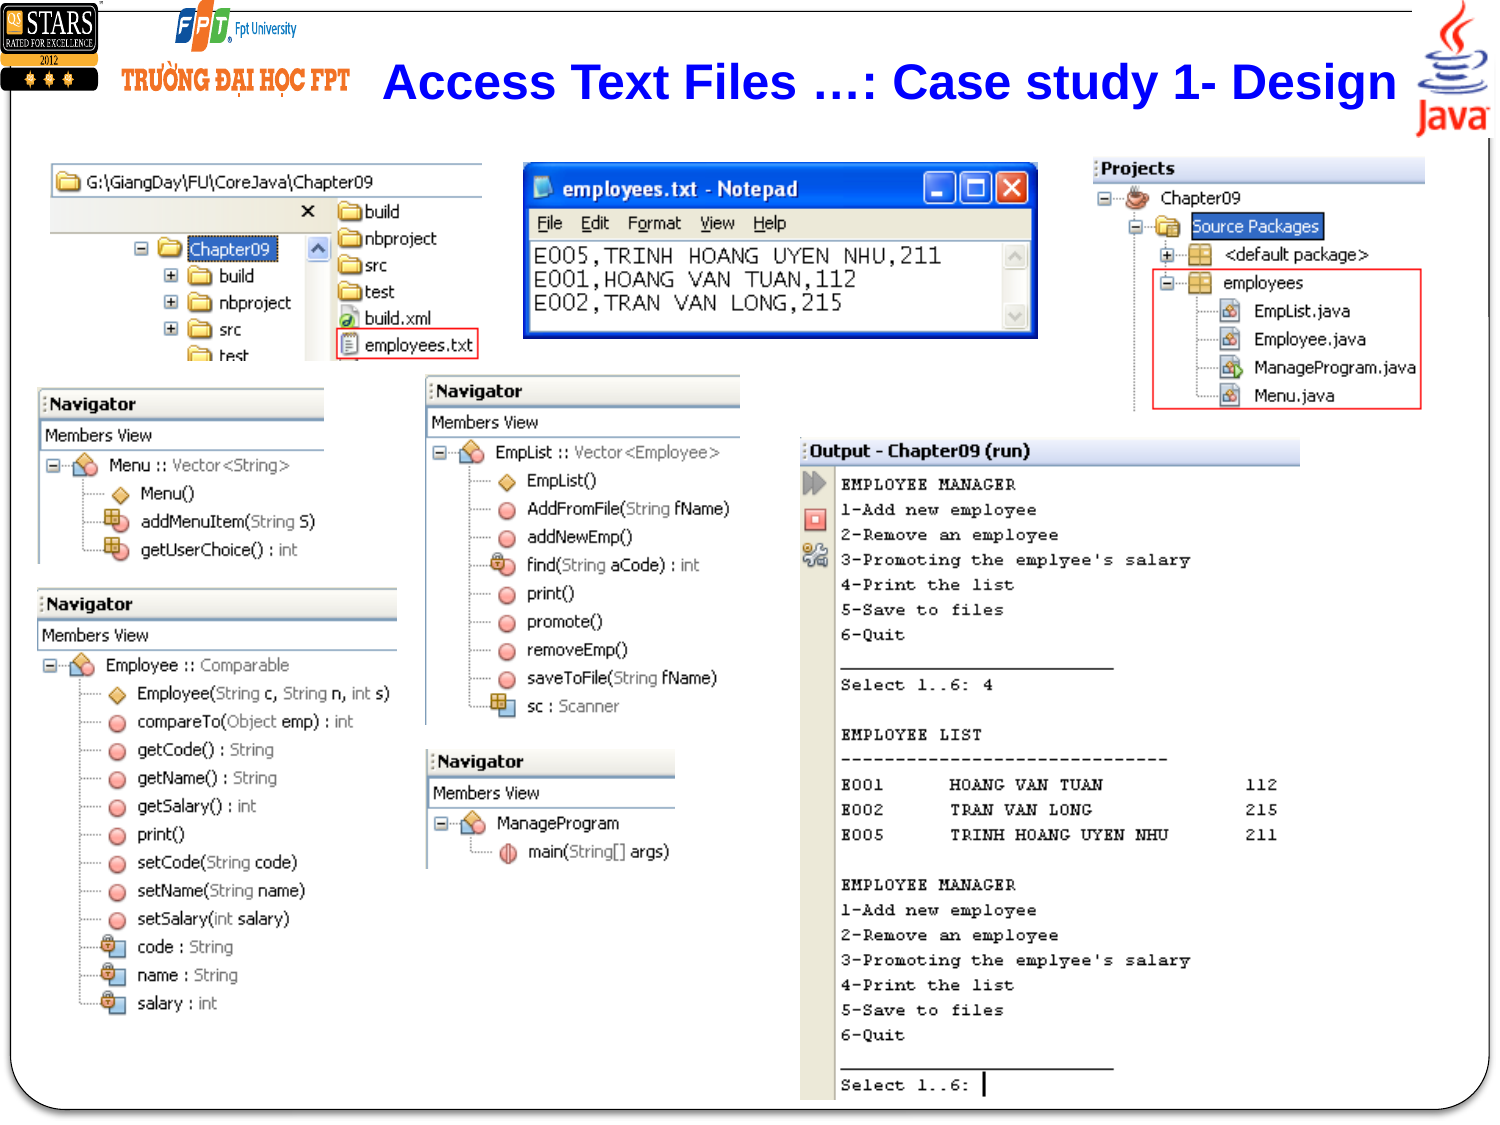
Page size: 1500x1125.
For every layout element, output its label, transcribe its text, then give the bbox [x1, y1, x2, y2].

picture [424, 749, 676, 869]
picture [1412, 0, 1494, 138]
picture [1093, 155, 1426, 413]
picture [37, 387, 324, 565]
picture [523, 162, 1038, 340]
picture [424, 374, 740, 726]
picture [49, 162, 482, 362]
picture [37, 587, 398, 1019]
title Access Text Files …: Case study 1- Design [125, 24, 1413, 125]
picture [799, 437, 1301, 1101]
